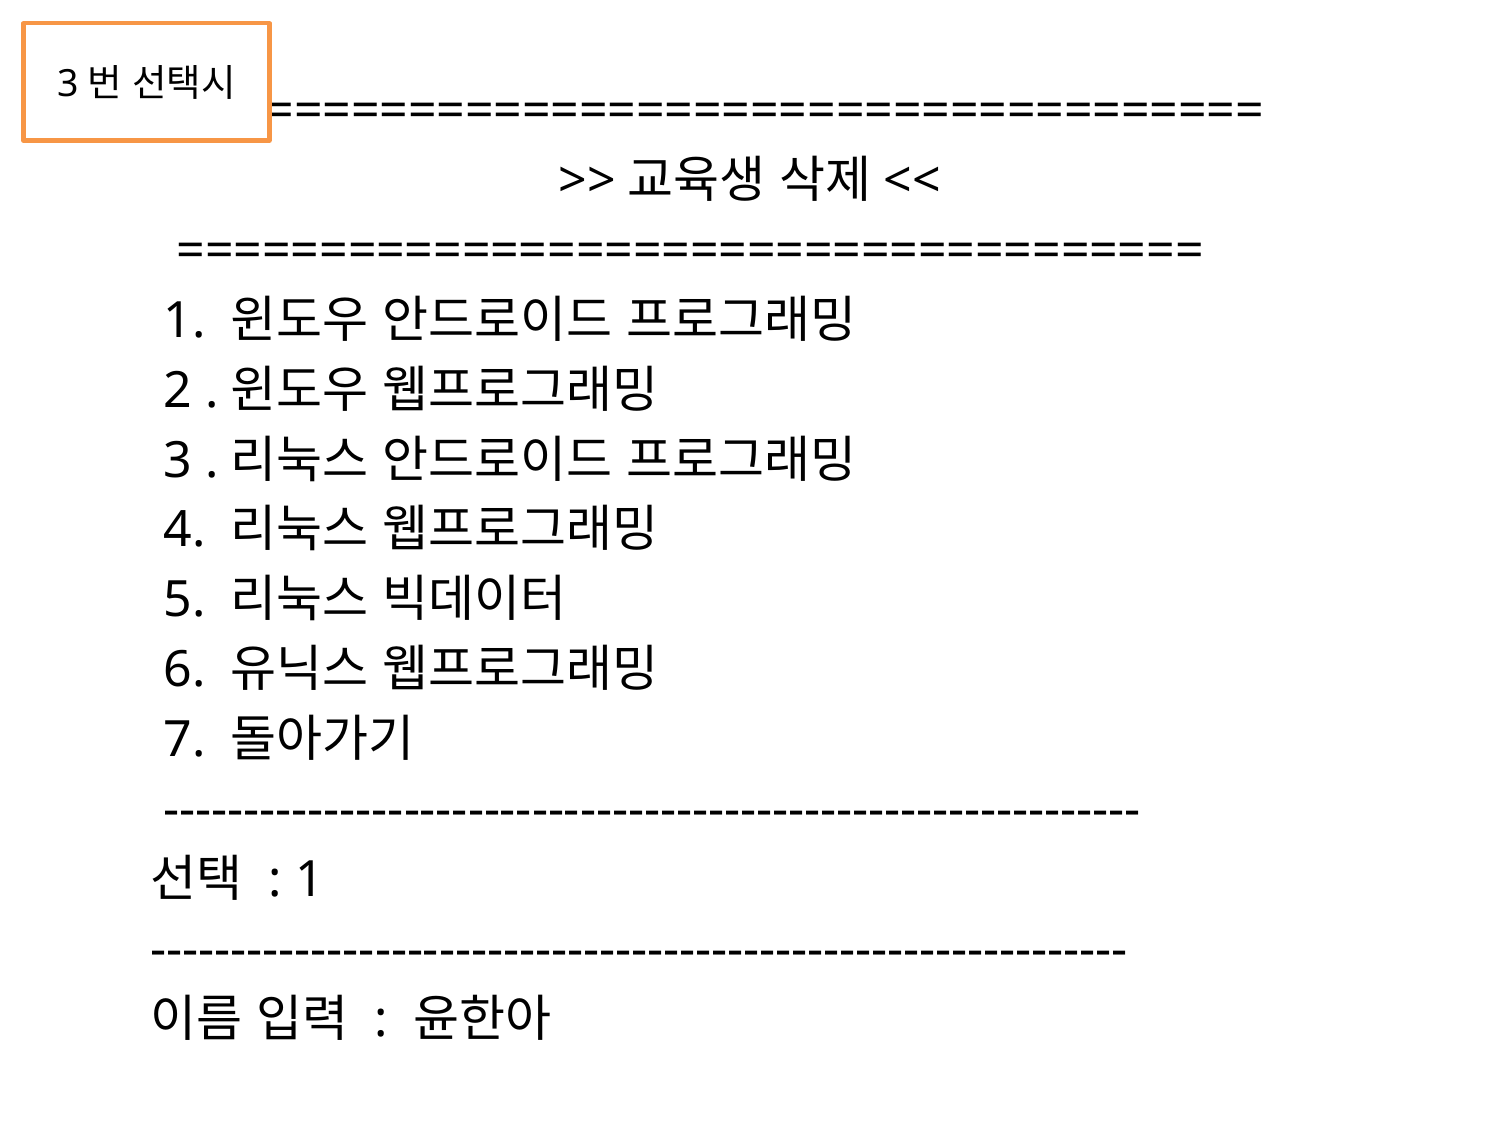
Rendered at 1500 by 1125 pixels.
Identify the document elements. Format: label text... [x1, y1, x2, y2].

text_box 3번 선택시 [21, 21, 272, 143]
list ==================================== >>교육생 삭제<< ==================================== 1. 윈도우 안드로이드 프로그래밍 2 .윈도우 웹프로그래밍 3 .리눅스 안드로이드 프로그래밍 4. 리눅스 웹프로그래밍 5. 리눅스 빅데이터 6. 유닉스 웹프로그래밍 7. 돌아가기 ------------------------------------------------------------- 선택 : 1 ------------------------------------------------------------- 이름 입력 : 윤한아 [75, 69, 1425, 1056]
